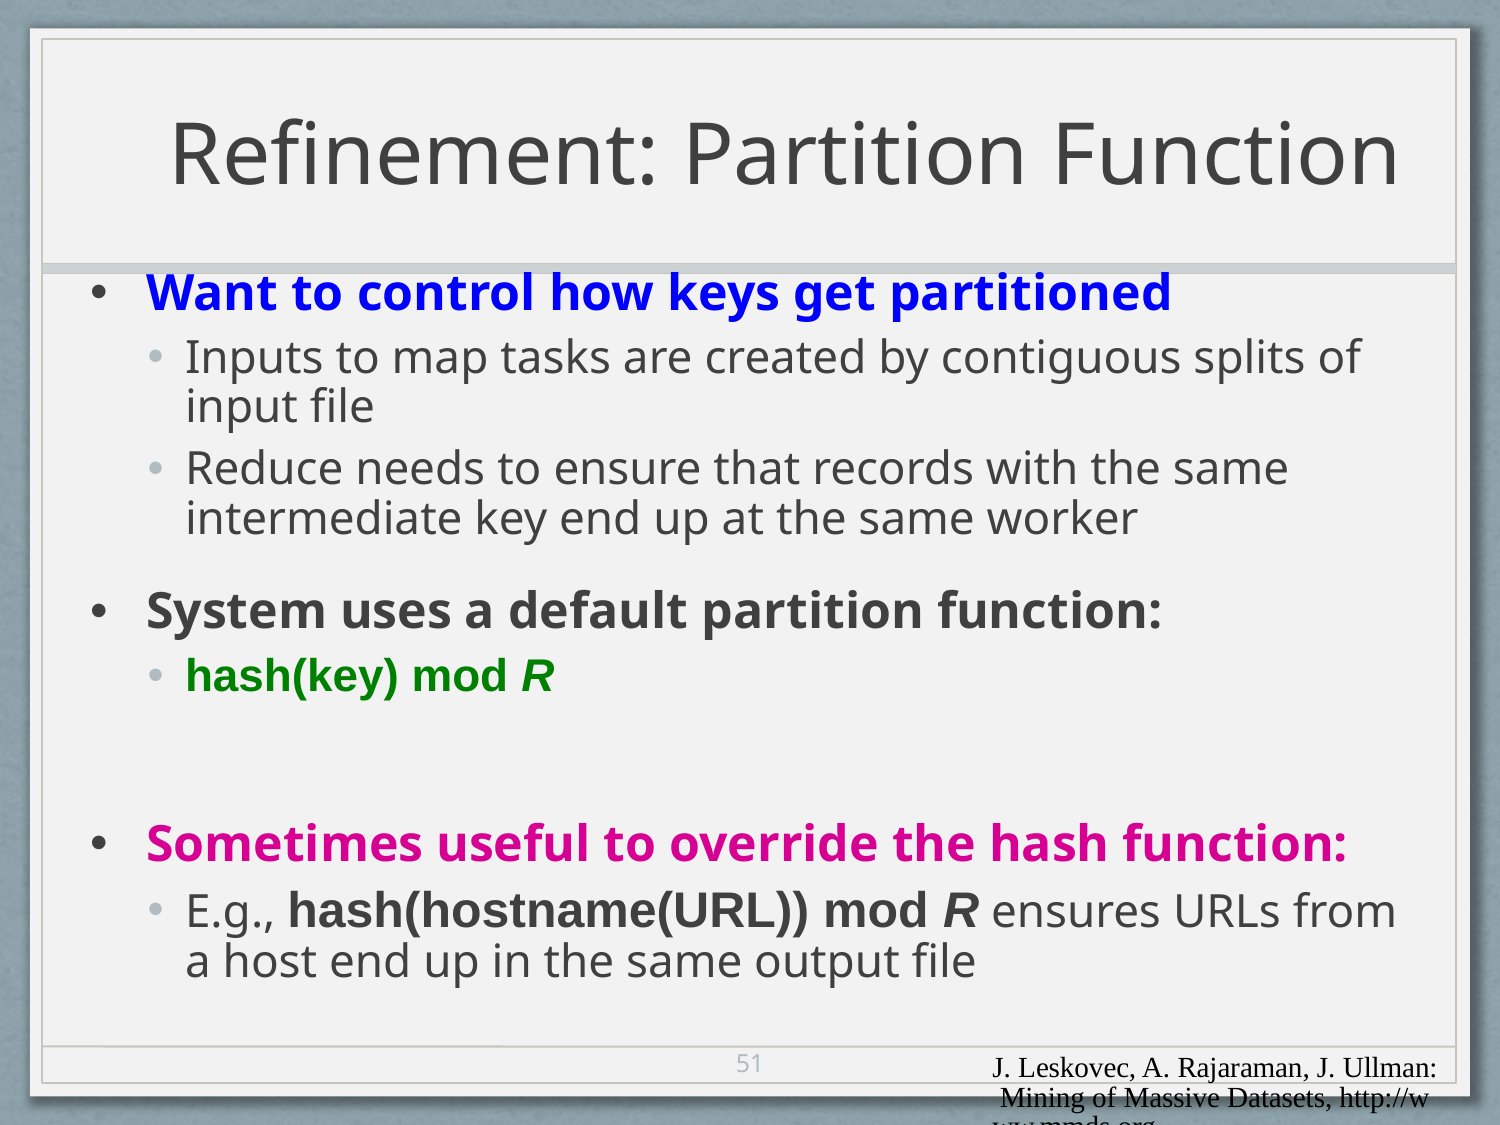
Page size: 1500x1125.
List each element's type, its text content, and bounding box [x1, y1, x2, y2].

list Want to control how keys get partitioned Inputs to map tasks are created by contiguous splits of input file Reduce needs to ensure that records with the same intermediate key end up at the same worker System uses a default partition function: hash(key) mod R Sometimes useful to override the hash function: E.g., hash(hostname(URL)) mod R ensures URLs from a host end up in the same output file [75, 259, 1425, 1125]
footer J. Leskovec, A. Rajaraman, J. Ullman: Mining of Massive Datasets, http://www.mmds.org [977, 1045, 1453, 1088]
slide_number 51 [687, 1042, 813, 1088]
title Refinement: Partition Function [147, 40, 1425, 259]
